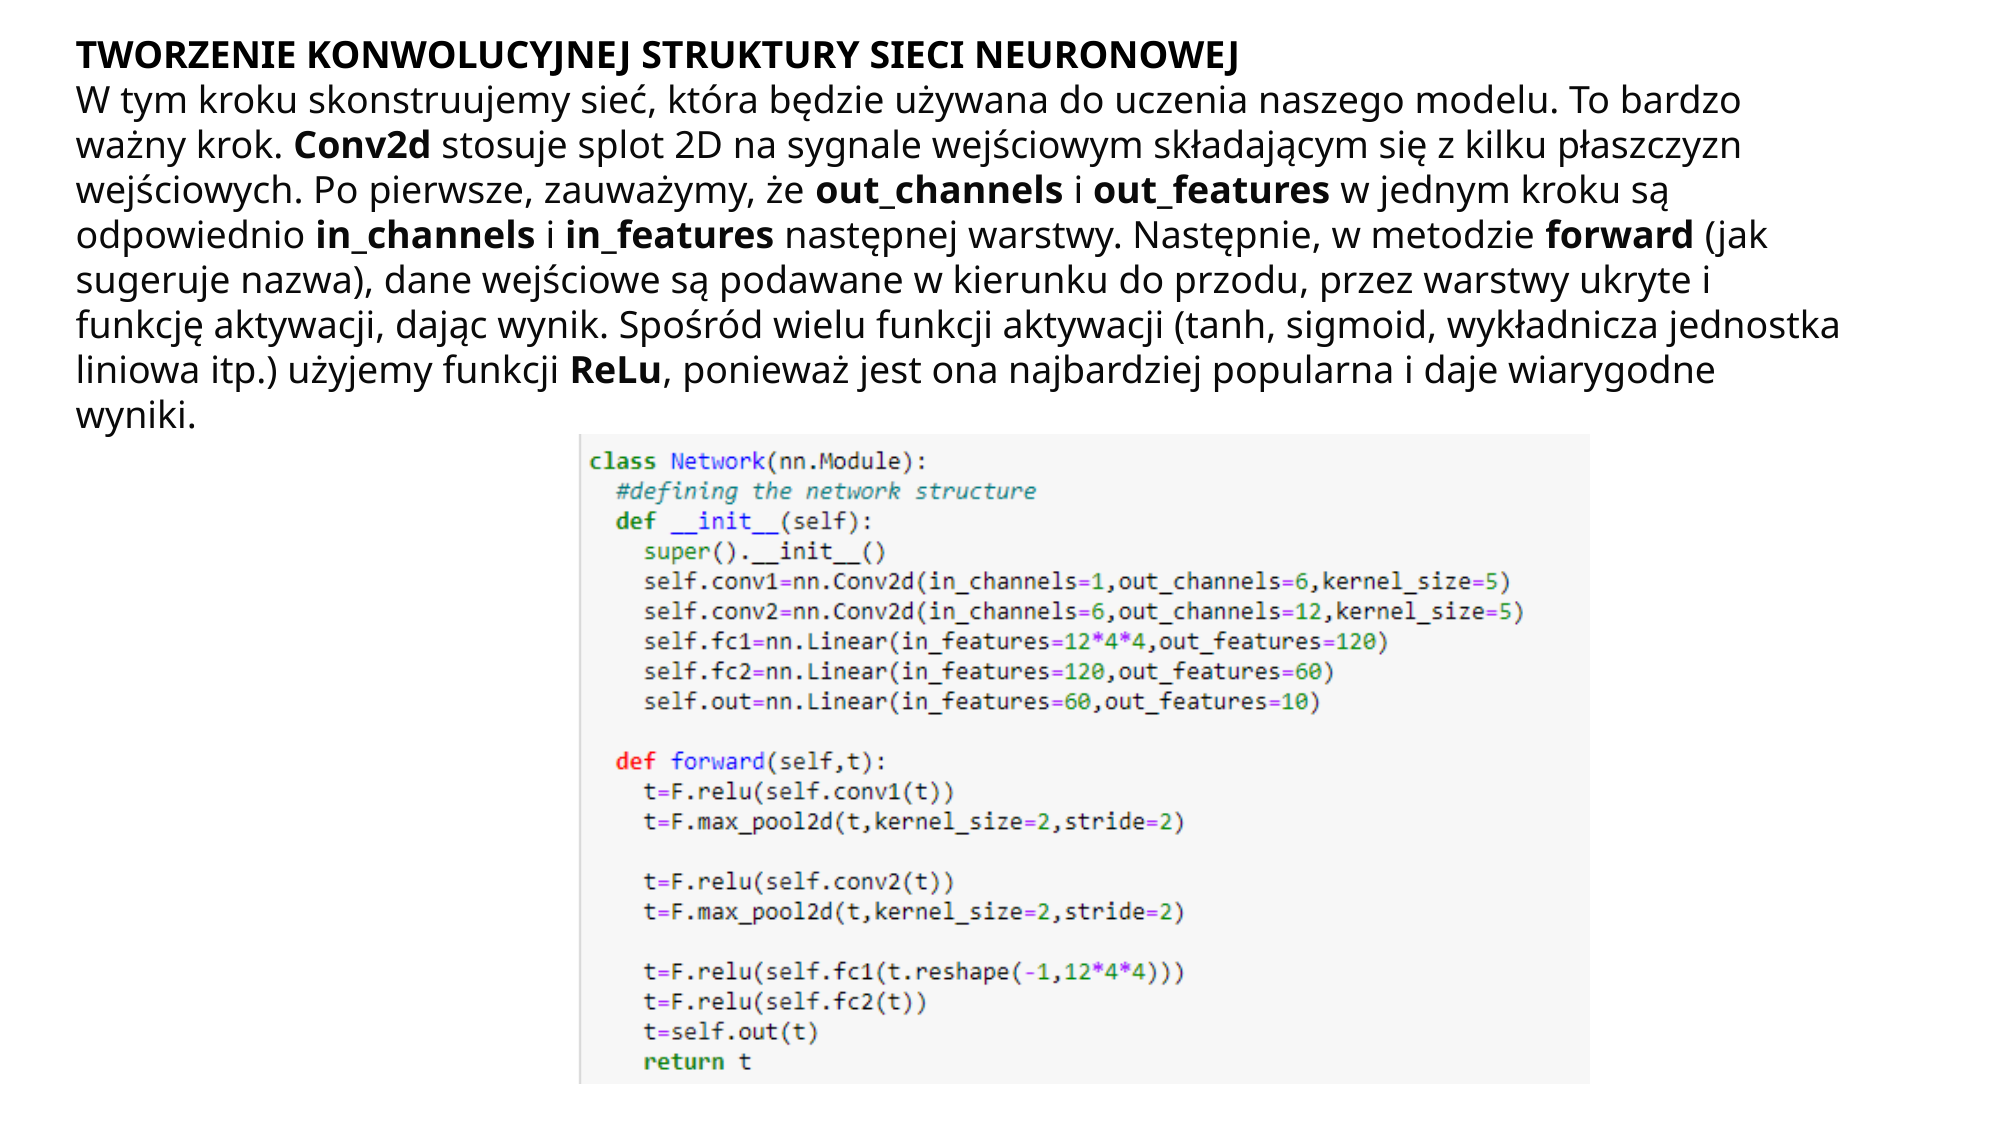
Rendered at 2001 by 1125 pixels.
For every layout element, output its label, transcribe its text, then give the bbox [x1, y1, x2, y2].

picture [575, 434, 1590, 1084]
text_box TWORZENIE KONWOLUCYJNEJ STRUKTURY SIECI NEURONOWEJ W tym kroku skonstruujemy sieć, która będzie używana do uczenia naszego modelu. To bardzo ważny krok. Conv2d stosuje splot 2D na sygnale wejściowym składającym się z kilku płaszczyzn wejściowych. Po pierwsze, zauważymy, że out_channels i out_features w jednym kroku są odpowiednio in_channels i in_features następnej warstwy. Następnie, w metodzie forward (jak sugeruje nazwa), dane wejściowe są podawane w kierunku do przodu, przez warstwy ukryte i funkcję aktywacji, dając wynik. Spośród wielu funkcji aktywacji (tanh, sigmoid, wykładnicza jednostka liniowa itp.) użyjemy funkcji ReLu, ponieważ jest ona najbardziej popularna i daje wiarygodne wyniki. [60, 23, 1863, 444]
